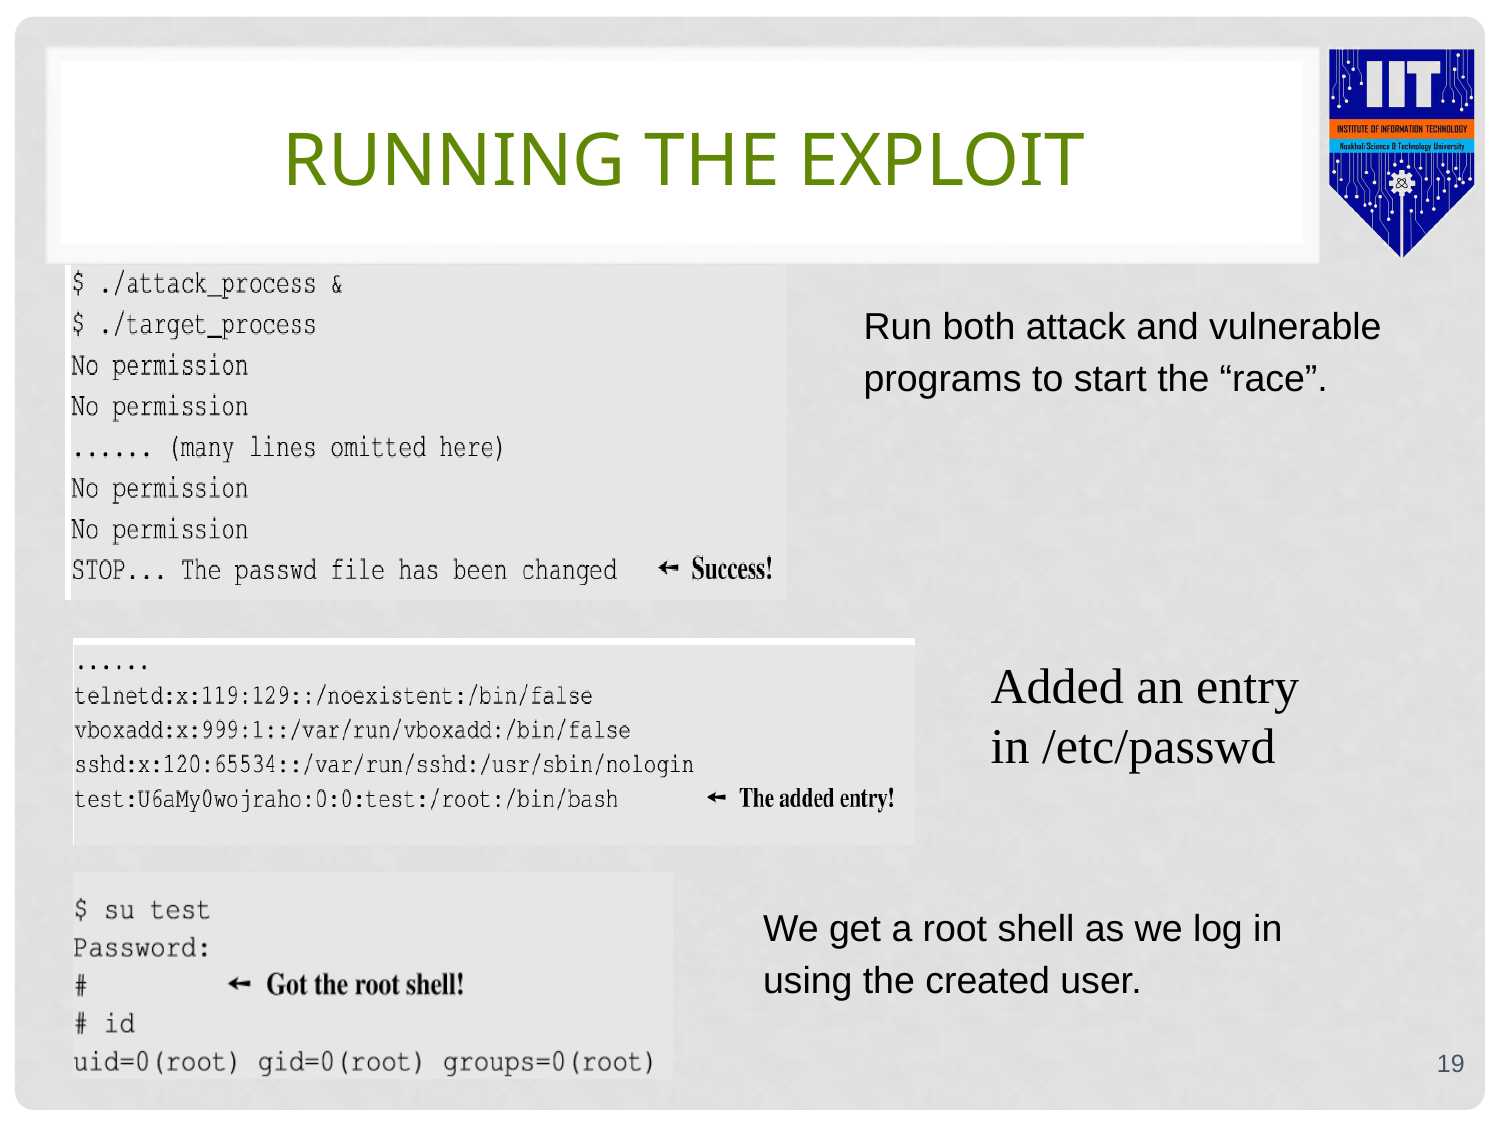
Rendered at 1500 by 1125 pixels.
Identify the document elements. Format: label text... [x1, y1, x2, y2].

list Added an entry in /etc/passwd [915, 638, 1405, 833]
picture [72, 872, 674, 1080]
slide_number 19 [1389, 1019, 1480, 1106]
picture [1319, 45, 1485, 263]
picture [72, 637, 915, 845]
text_box Run both attack and vulnerable programs to start the “race”. [787, 280, 1424, 516]
picture [65, 265, 787, 600]
title Running the Exploit [51, 97, 1318, 223]
text_box We get a root shell as we log in using the created user. [674, 882, 1348, 1070]
